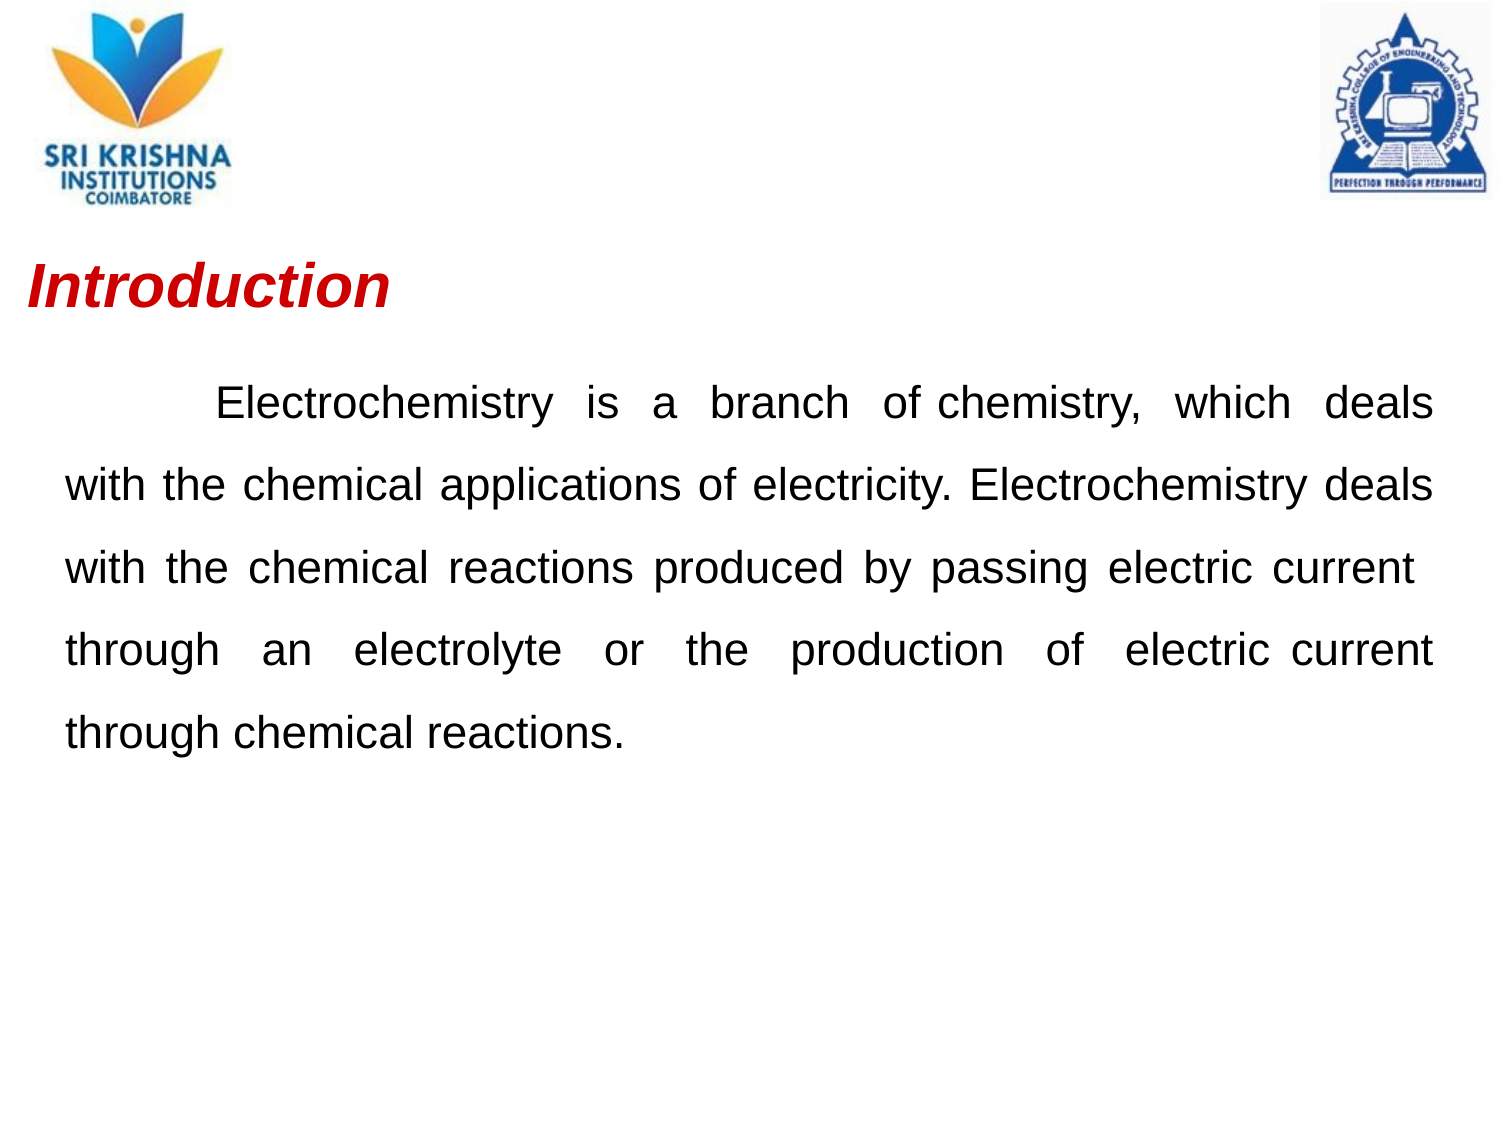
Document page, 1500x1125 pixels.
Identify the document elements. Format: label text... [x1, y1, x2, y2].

picture [1319, 0, 1500, 201]
text_box Electrochemistry is a branch of chemistry, which deals with the chemical applications of electricity. Electrochemistry deals with the chemical reactions produced by passing electric current through an electrolyte or the production of electric current through chemical reactions. [50, 337, 1450, 820]
text_box Introduction [12, 237, 975, 328]
picture [0, 0, 272, 226]
